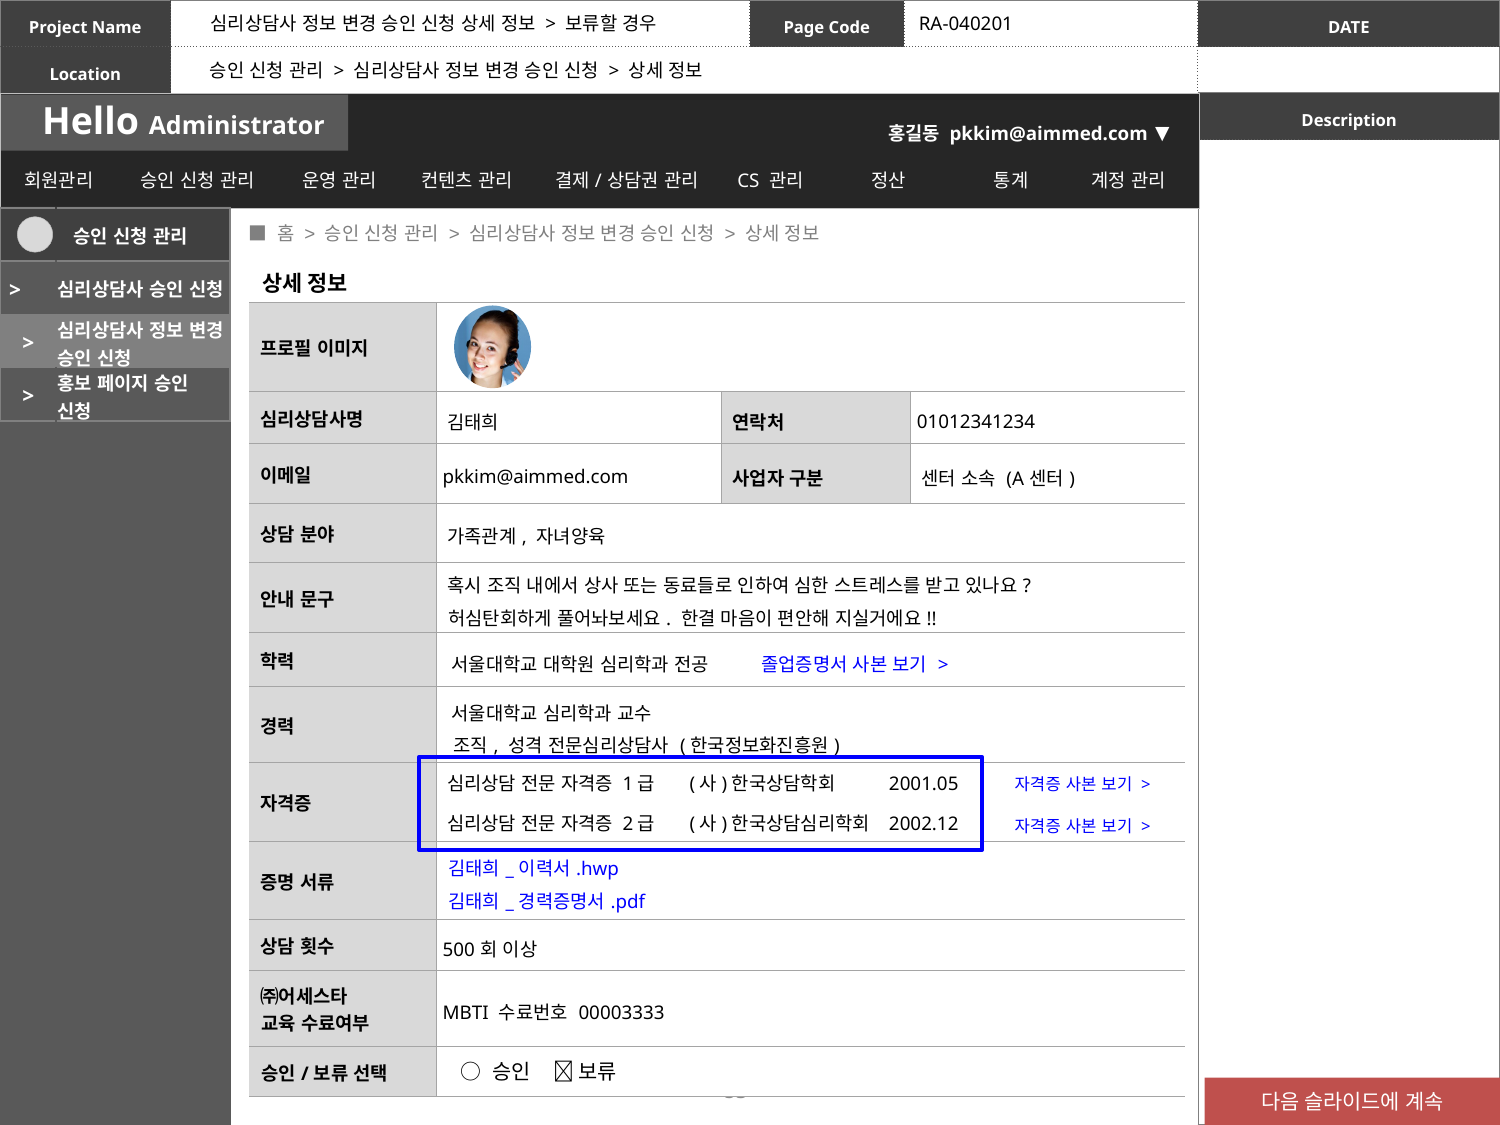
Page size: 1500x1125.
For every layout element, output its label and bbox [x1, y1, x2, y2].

text_box [999, 804, 1166, 844]
text_box [247, 262, 364, 304]
table_cell [249, 842, 436, 919]
picture [453, 305, 532, 389]
table_cell [437, 444, 721, 503]
table_cell [911, 444, 1185, 503]
table_cell [437, 1047, 1185, 1096]
table_cell [984, 763, 1185, 841]
table_cell [249, 971, 436, 1046]
slide_number [561, 1061, 911, 1122]
table_cell [249, 563, 436, 632]
table_cell [249, 763, 417, 841]
table_cell [437, 563, 1185, 632]
table_cell [722, 392, 910, 443]
text_box [15, 214, 55, 255]
text_box [446, 1051, 632, 1092]
table_cell [1, 315, 55, 367]
text_box [904, 4, 1029, 42]
table_header [57, 209, 229, 260]
table_cell [249, 633, 436, 686]
table_header [249, 303, 436, 391]
table_cell [437, 504, 1185, 562]
table_cell [911, 392, 1185, 443]
table_cell [249, 920, 436, 970]
table_cell [437, 392, 721, 443]
table_cell [437, 633, 1185, 686]
table_header [437, 303, 1185, 391]
table_cell [249, 1047, 436, 1096]
table_cell [437, 687, 1185, 762]
text_box [417, 755, 985, 852]
table_cell [249, 392, 436, 443]
table_cell [1, 262, 55, 314]
text_box [1203, 1076, 1500, 1125]
table_cell [722, 444, 910, 503]
table_header [1, 209, 55, 260]
table_cell [57, 262, 229, 314]
table_cell [57, 368, 229, 420]
table_cell [437, 920, 1185, 970]
table_cell [57, 315, 229, 367]
table_cell [249, 687, 436, 762]
table_cell [249, 444, 436, 503]
table_cell [1, 368, 55, 420]
table_cell [437, 971, 1185, 1046]
table_cell [249, 504, 436, 562]
table_cell [437, 842, 1185, 919]
text_box [195, 51, 719, 89]
text_box [0, 205, 1154, 1125]
text_box [999, 762, 1166, 802]
text_box [196, 4, 672, 42]
